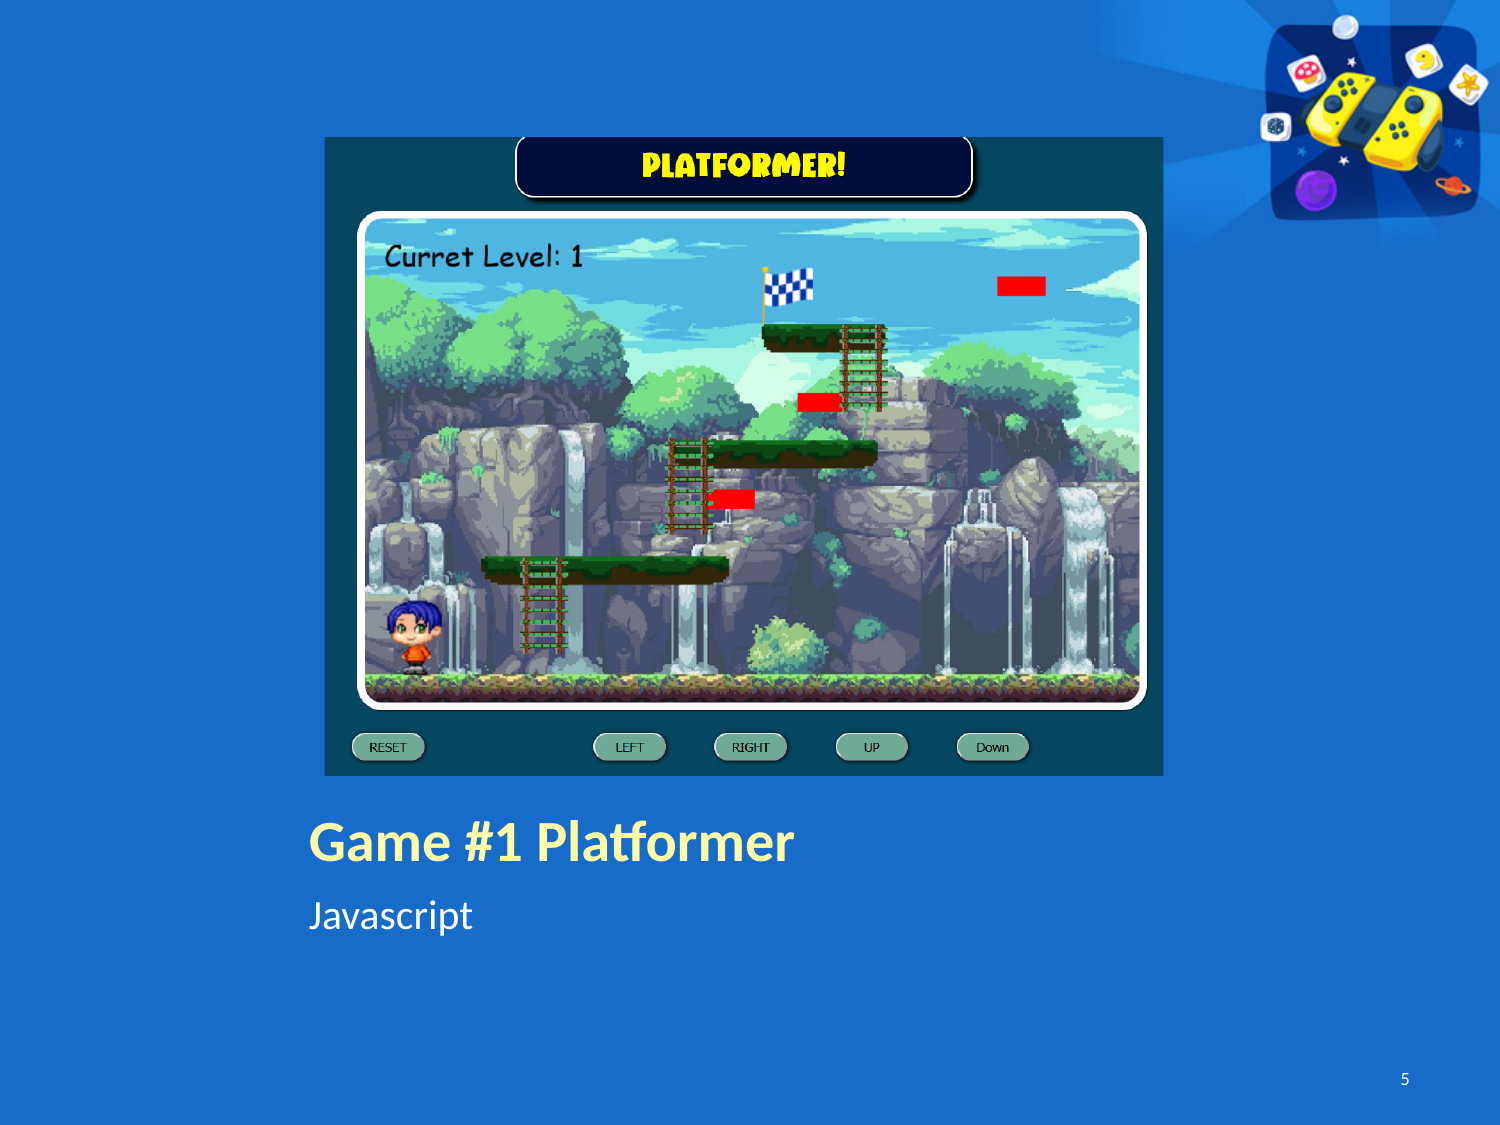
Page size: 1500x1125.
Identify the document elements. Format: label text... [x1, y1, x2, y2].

list Javascript [294, 880, 1194, 1013]
slide_number 5 [1074, 1058, 1425, 1115]
picture [0, 0, 1500, 1125]
title Game #1 Platformer [294, 787, 1194, 880]
